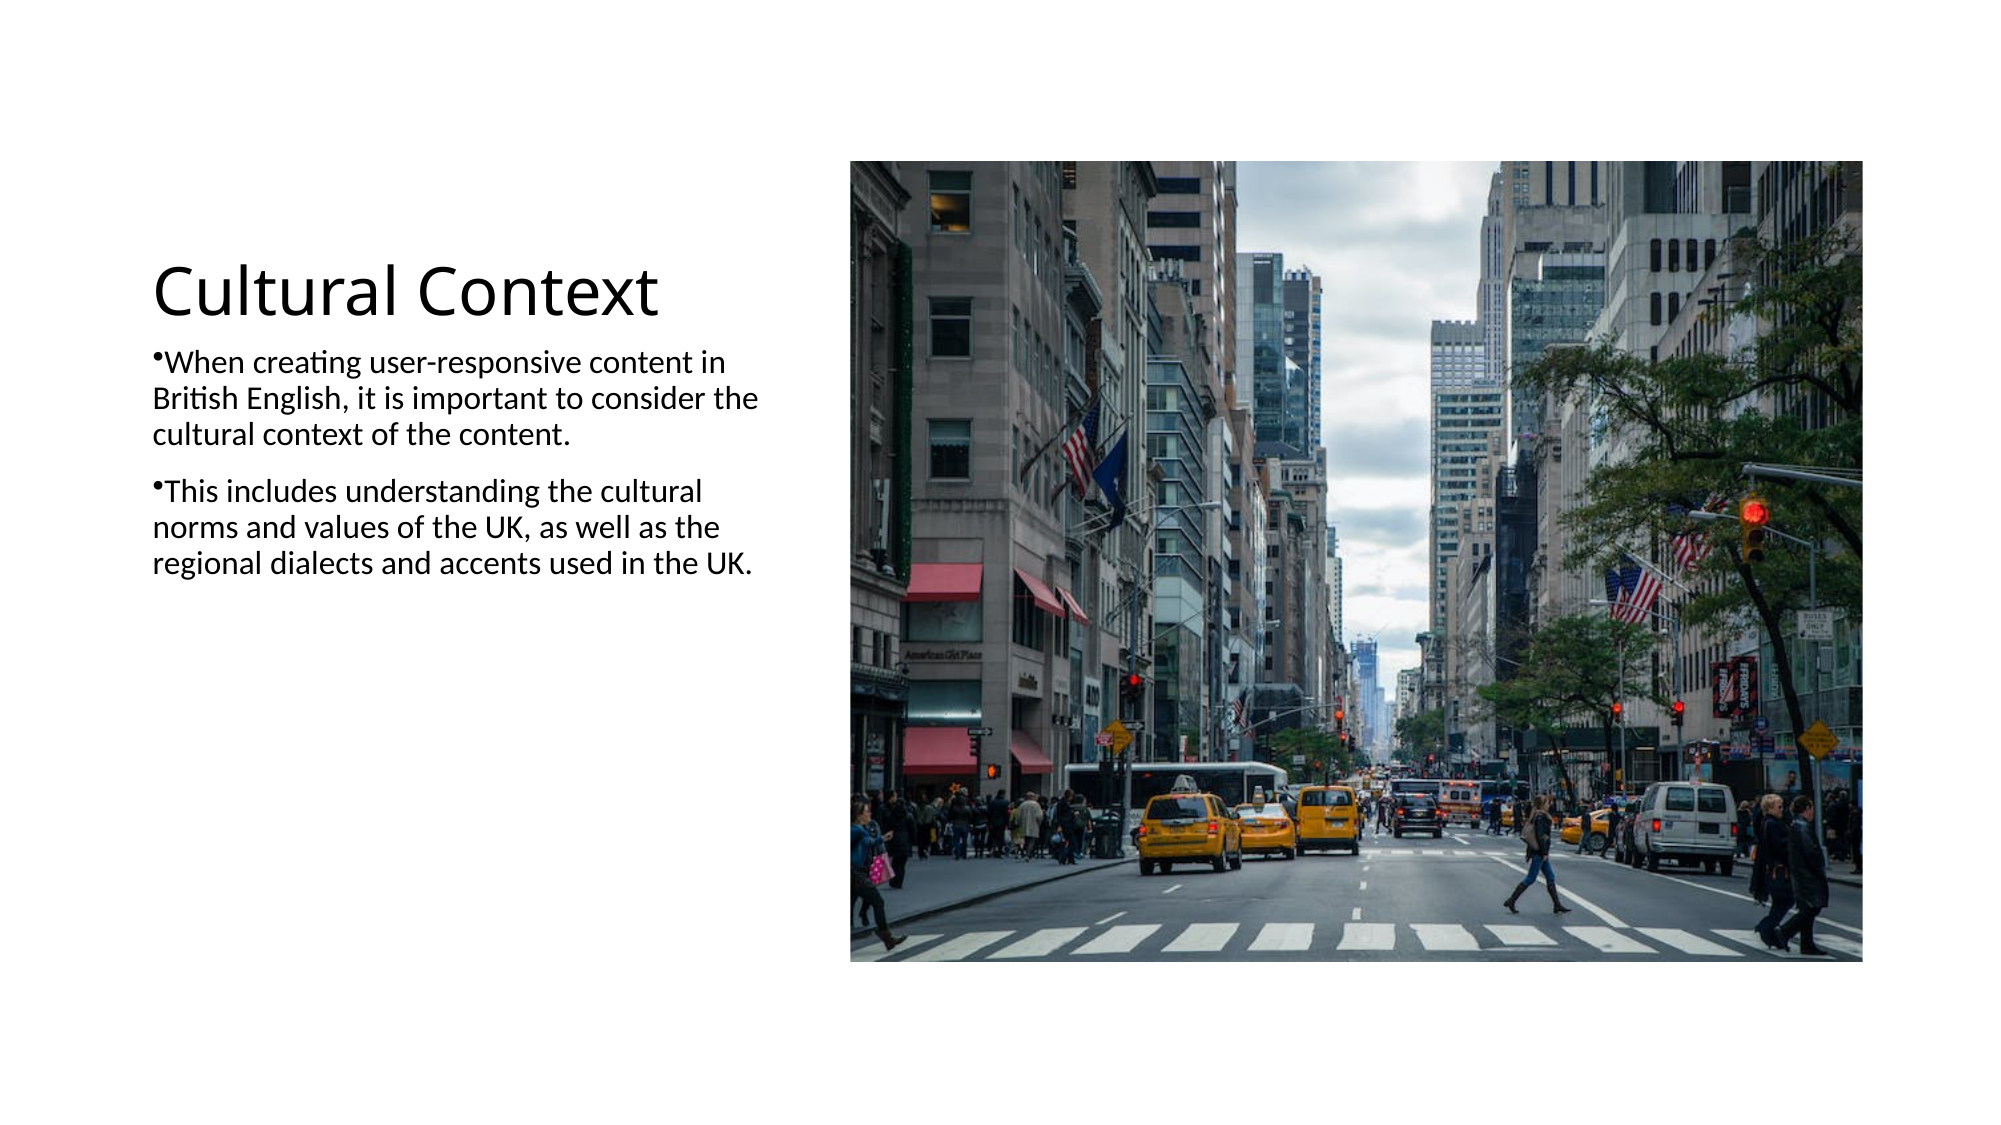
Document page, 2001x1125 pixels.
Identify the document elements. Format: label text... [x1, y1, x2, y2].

list When creating user-responsive content in British English, it is important to consider the cultural context of the content. This includes understanding the cultural norms and values of the UK, as well as the regional dialects and accents used in the UK. [137, 337, 783, 963]
title Cultural Context [137, 75, 783, 337]
picture [850, 161, 1863, 962]
